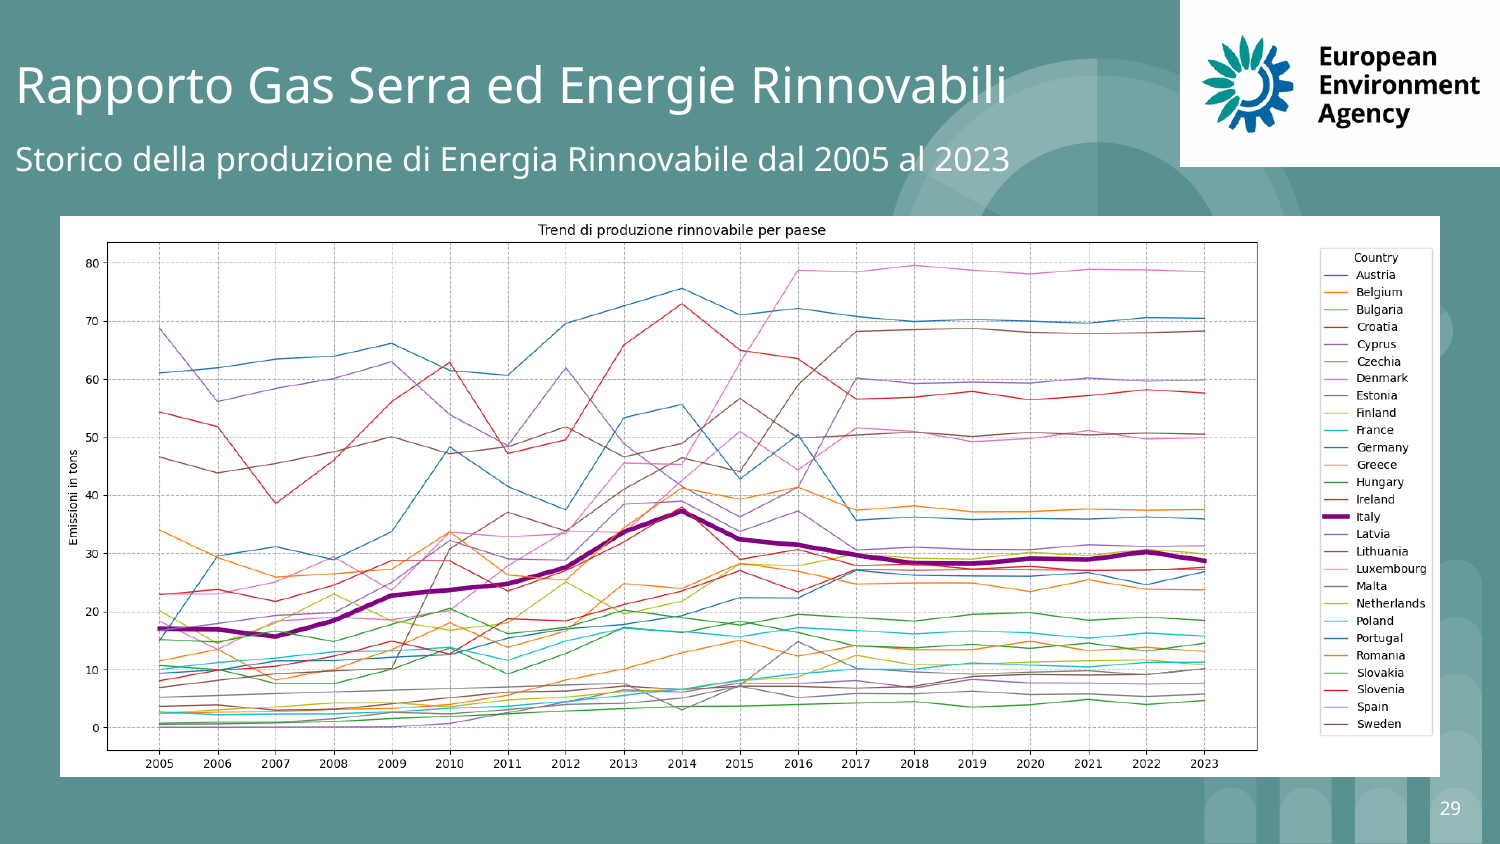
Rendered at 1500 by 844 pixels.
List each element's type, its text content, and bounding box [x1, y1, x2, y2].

text_box Storico della produzione di Energia Rinnovabile dal 2005 al 2023 [0, 122, 1158, 167]
title Rapporto Gas Serra ed Energie Rinnovabili [0, 31, 1174, 135]
picture [1179, 0, 1500, 167]
slide_number ‹#› [1386, 777, 1477, 842]
picture [59, 216, 1441, 778]
